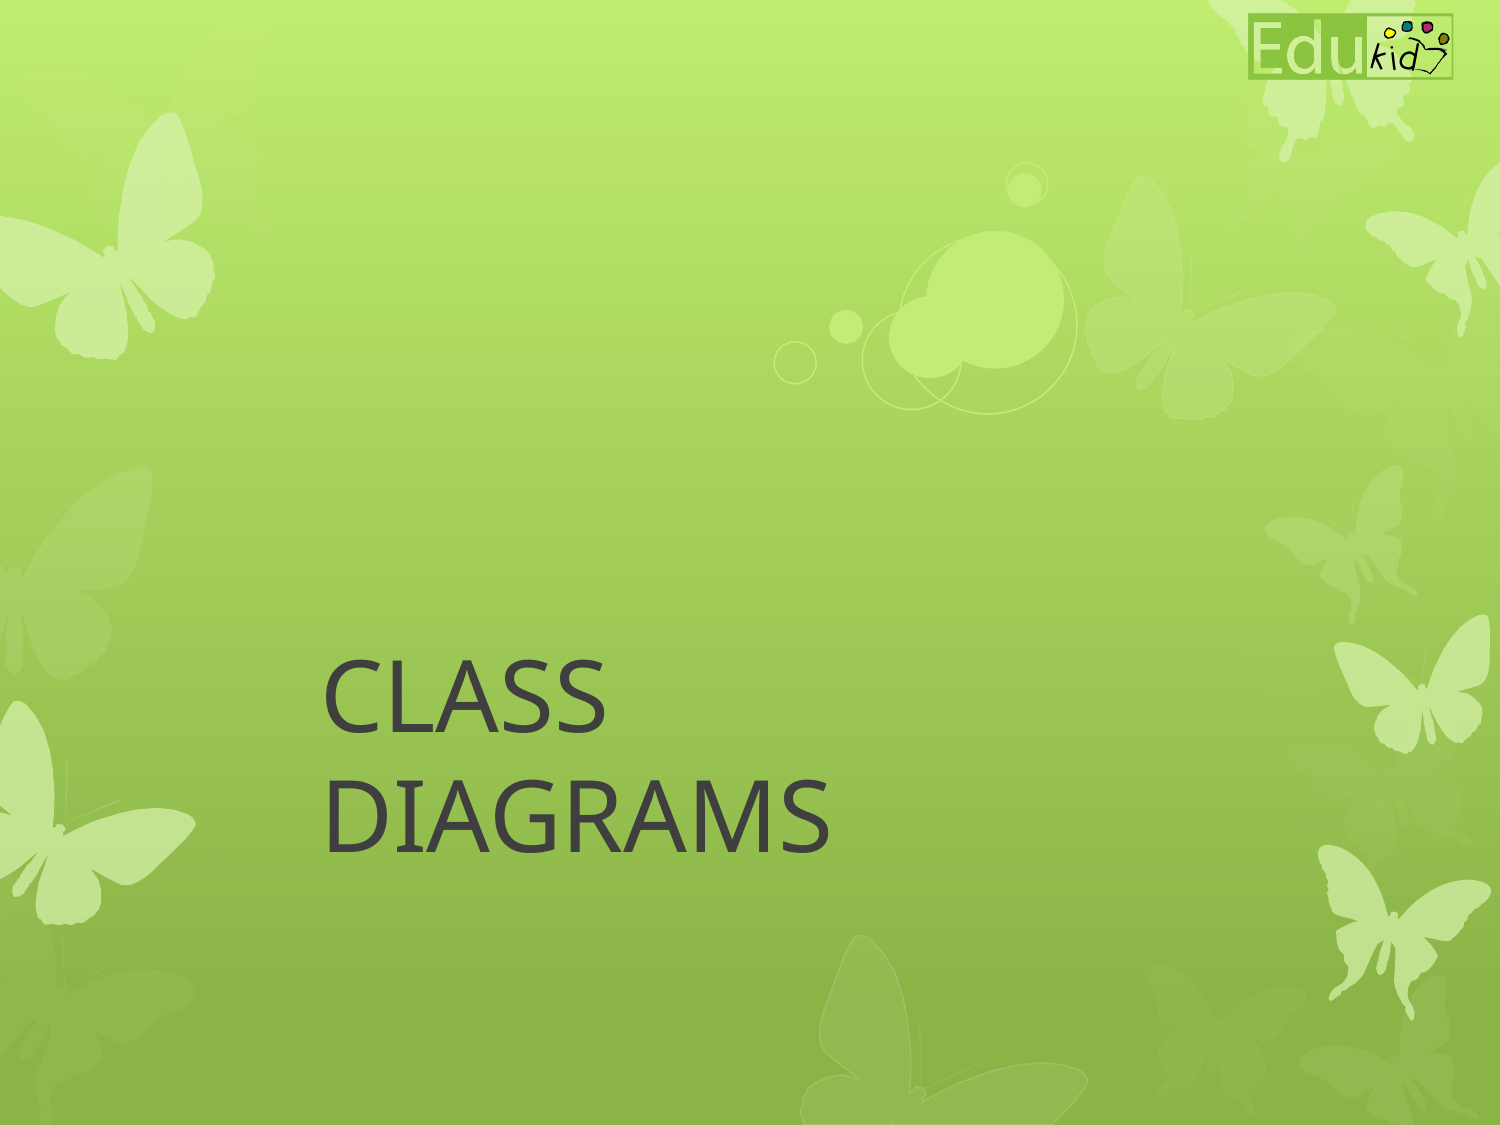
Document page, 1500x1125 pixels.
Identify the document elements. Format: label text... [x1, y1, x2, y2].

text_box [1248, 13, 1454, 80]
title CLASS DIAGRAMS [305, 324, 1017, 888]
